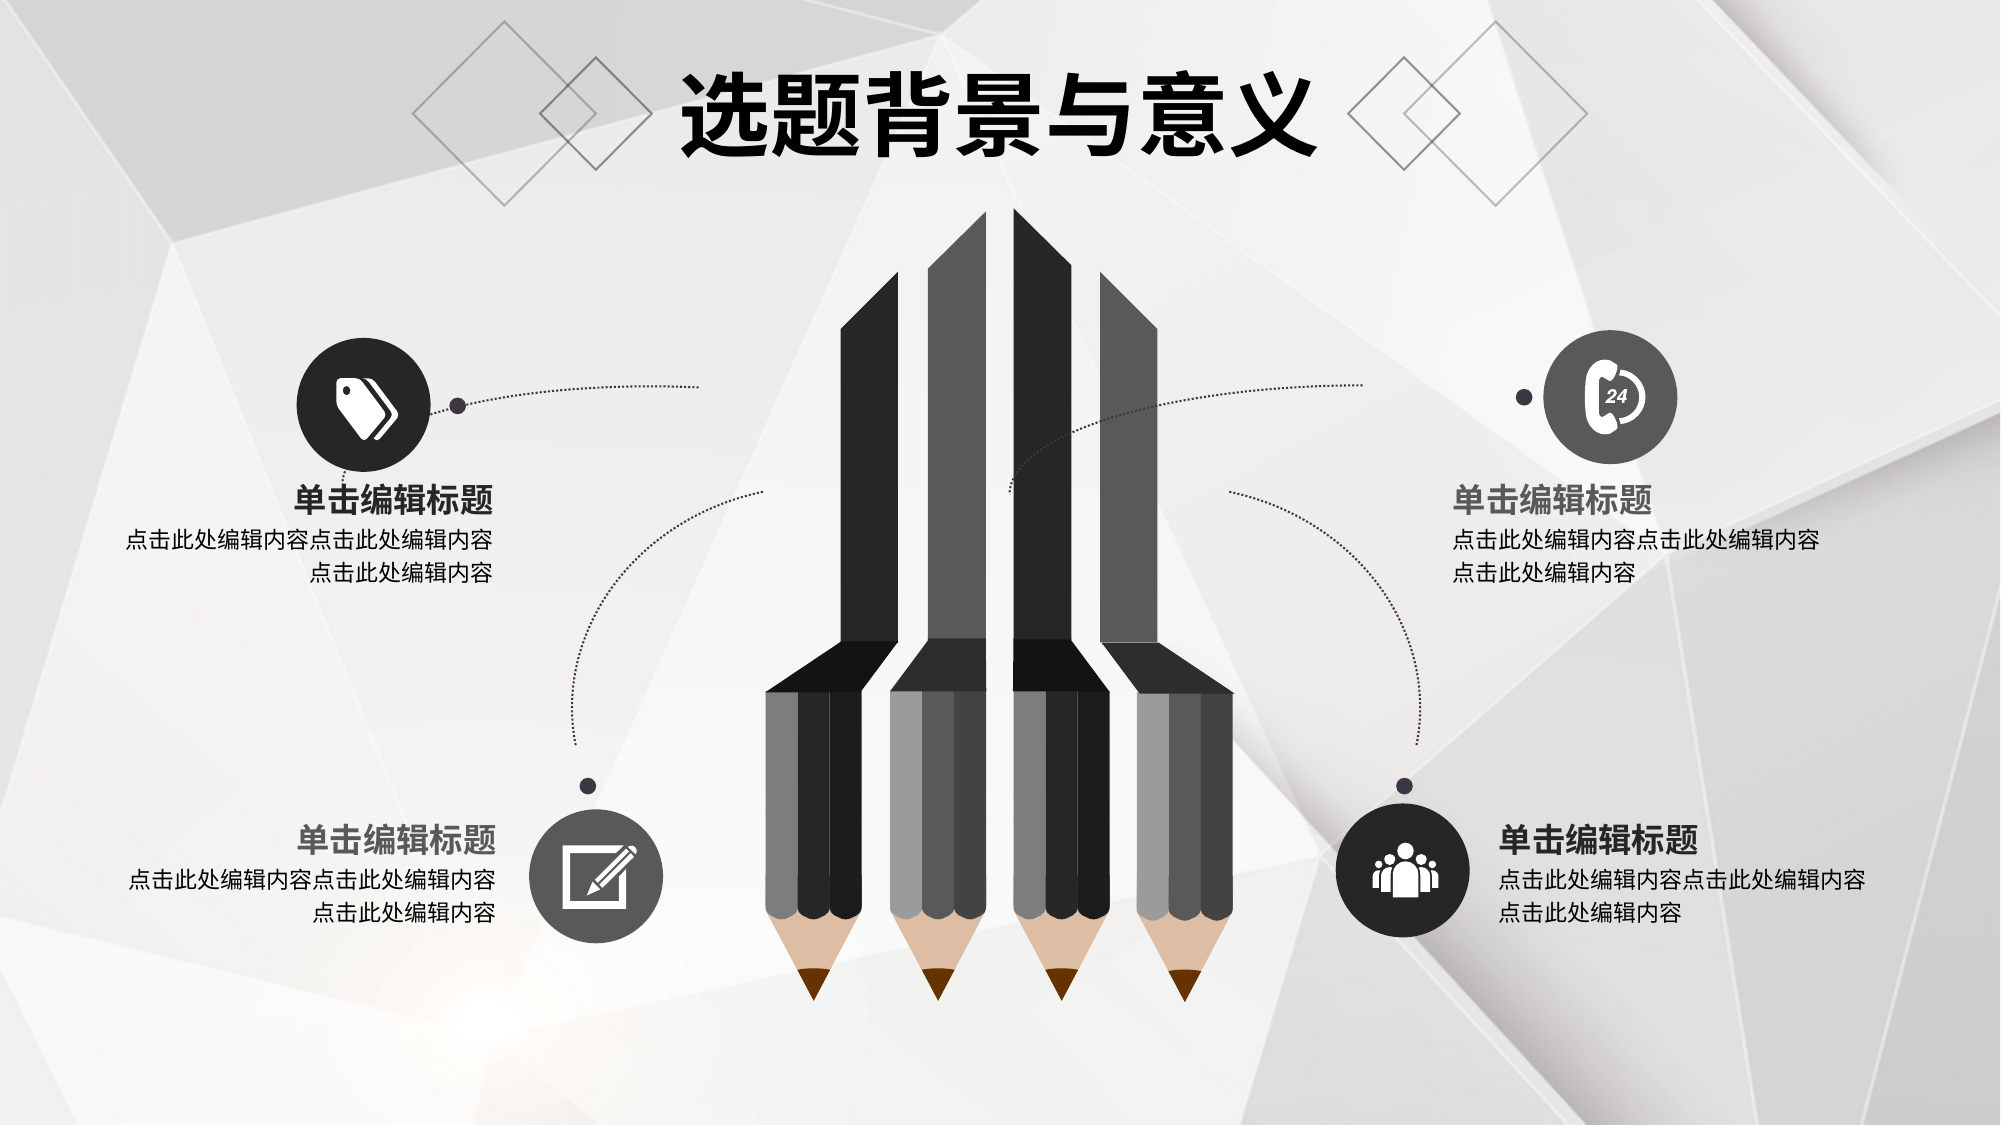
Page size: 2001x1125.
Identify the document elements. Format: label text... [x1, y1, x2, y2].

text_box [117, 208, 1882, 1002]
picture [0, 0, 2001, 1125]
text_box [412, 21, 652, 206]
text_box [1348, 21, 1588, 206]
text_box 选题背景与意义 [652, 50, 1348, 176]
